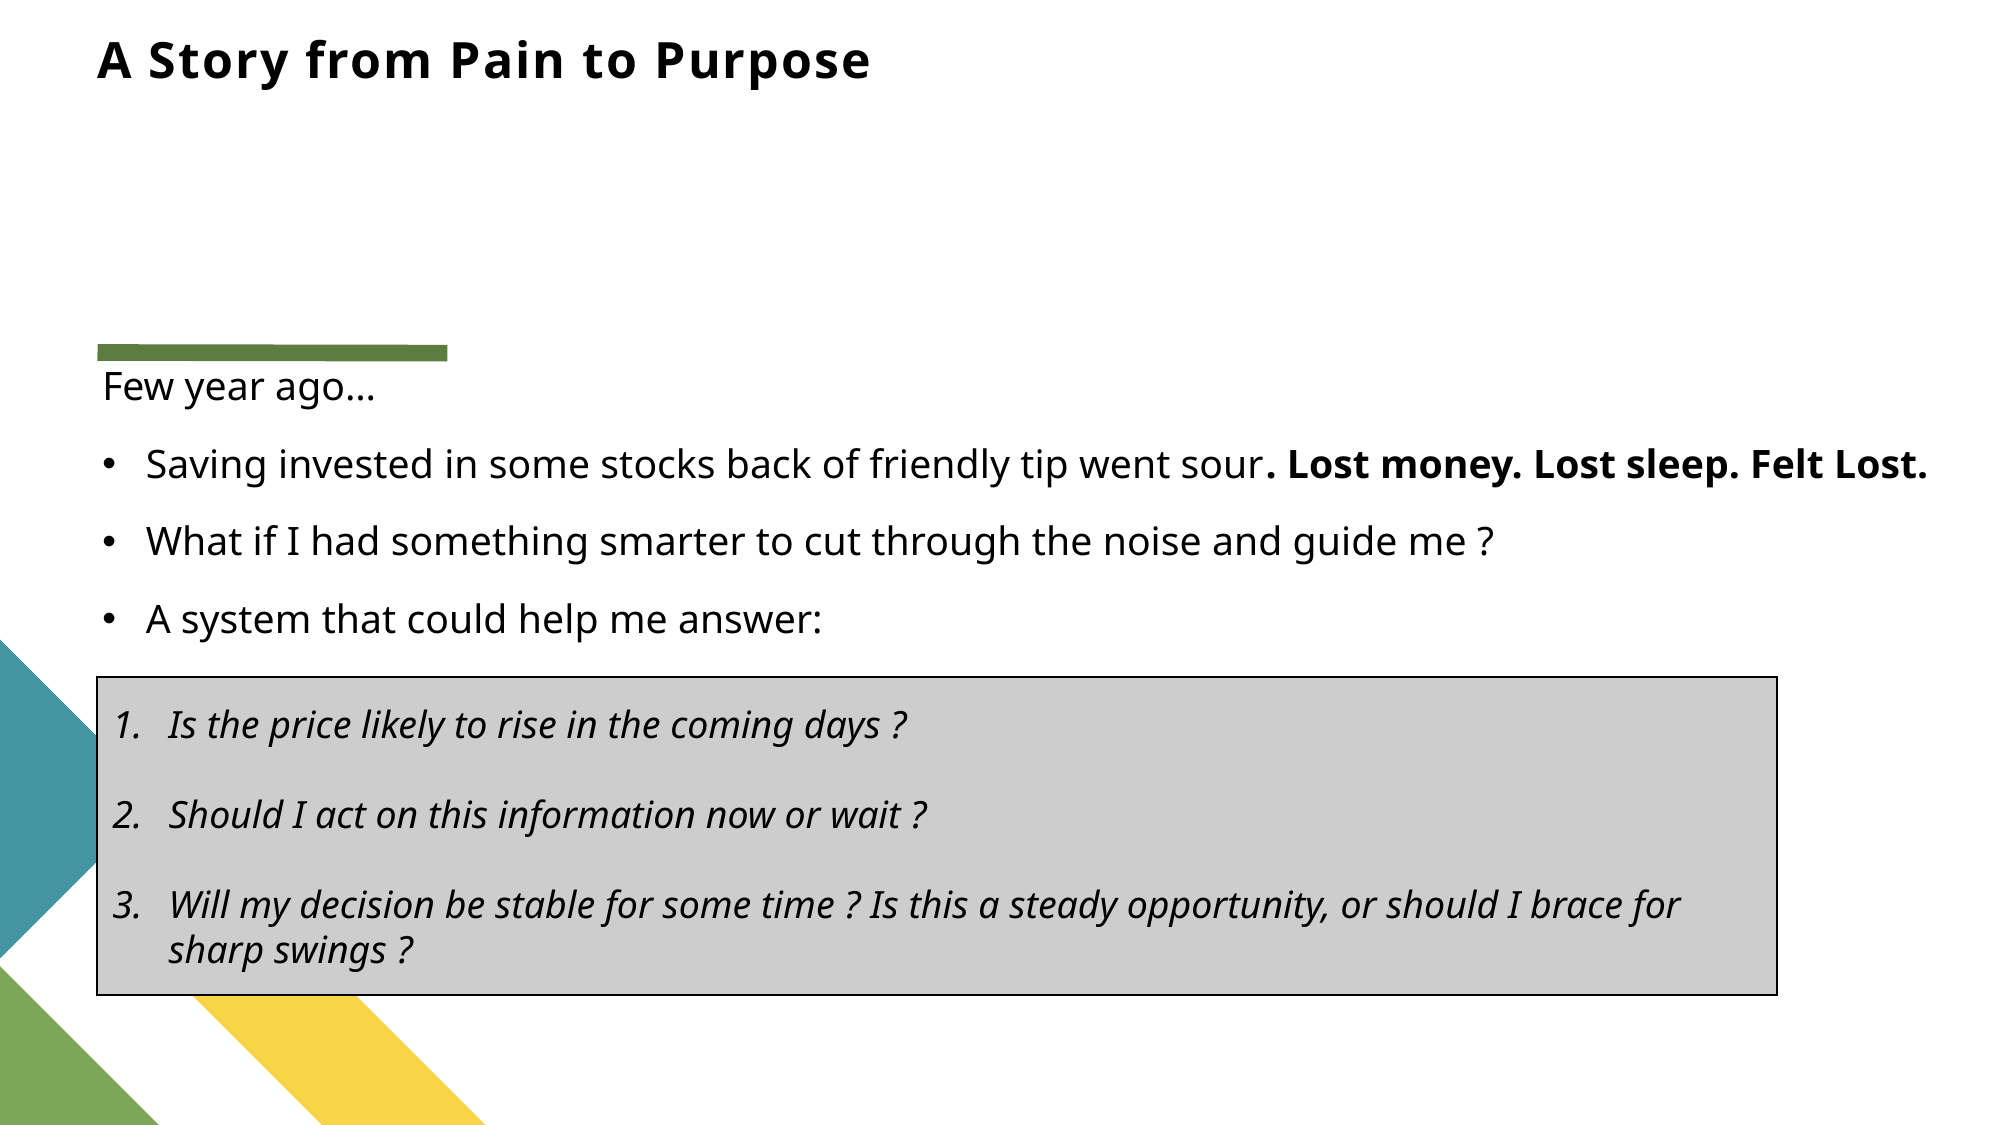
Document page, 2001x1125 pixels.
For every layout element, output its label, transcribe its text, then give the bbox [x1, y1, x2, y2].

title A Story from Pain to Purpose [97, 16, 1882, 293]
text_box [0, 639, 486, 1125]
text_box Is the price likely to rise in the coming days ? Should I act on this information now or wait ? Will my decision be stable for some time ? Is this a steady opportunity, or should I brace for sharp swings ? [486, 676, 1778, 996]
list Few year ago… Saving invested in some stocks back of friendly tip went sour. Lost money. Lost sleep. Felt Lost. What if I had something smarter to cut through the noise and guide me ? A system that could help me answer: [102, 329, 1944, 650]
